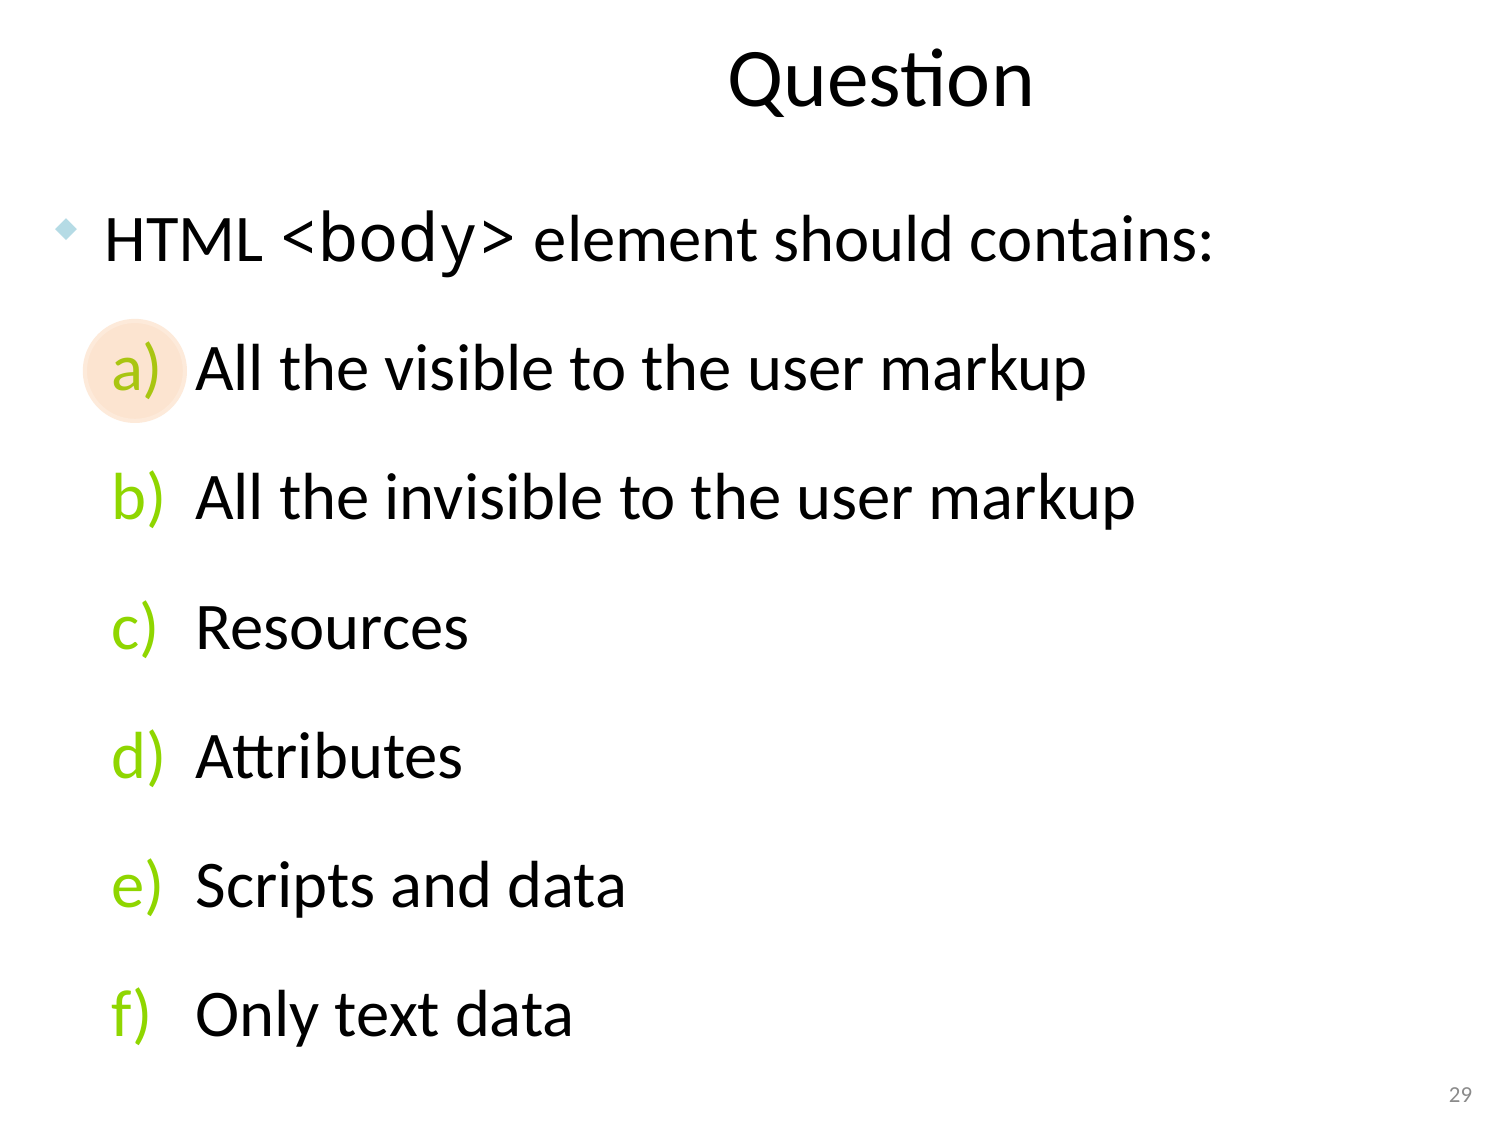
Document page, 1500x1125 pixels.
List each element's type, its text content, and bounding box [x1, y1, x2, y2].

text_box [82, 318, 187, 423]
slide_number 29 [1412, 1074, 1488, 1113]
list HTML <body> element should contains: All the visible to the user markup All the invisible to the user markup Resources Attributes Scripts and data Only text data [37, 187, 1463, 1066]
title Question [300, 12, 1463, 150]
